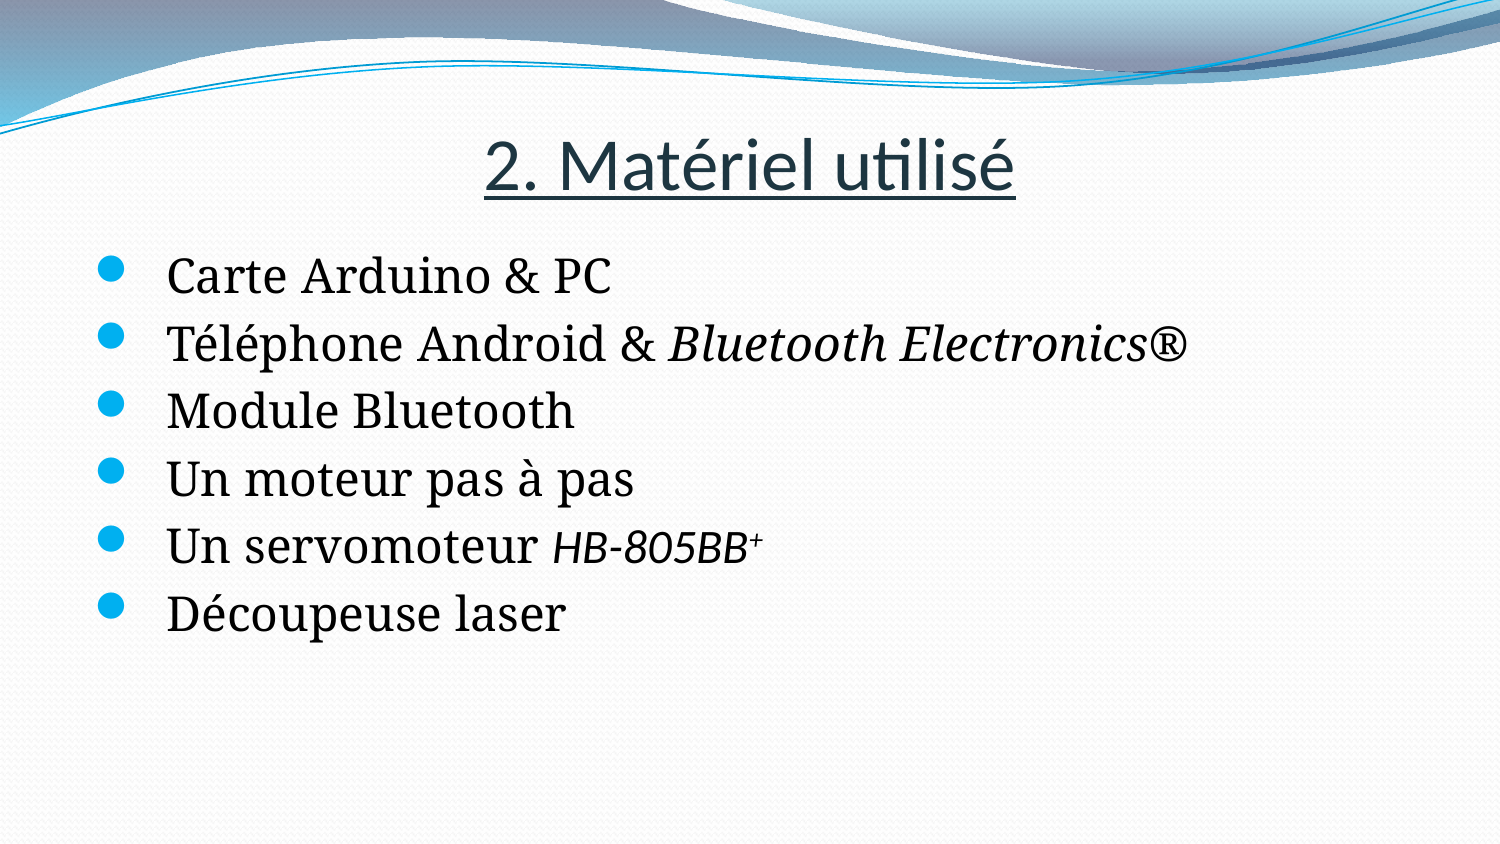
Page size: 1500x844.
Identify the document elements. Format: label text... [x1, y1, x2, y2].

list Carte Arduino & PC Téléphone Android & Bluetooth Electronics® Module Bluetooth Un moteur pas à pas Un servomoteur HB-805BB+ Découpeuse laser Scie oscillante Distributeur de boisson [75, 238, 1425, 788]
title 2. Matériel utilisé [75, 86, 1425, 228]
